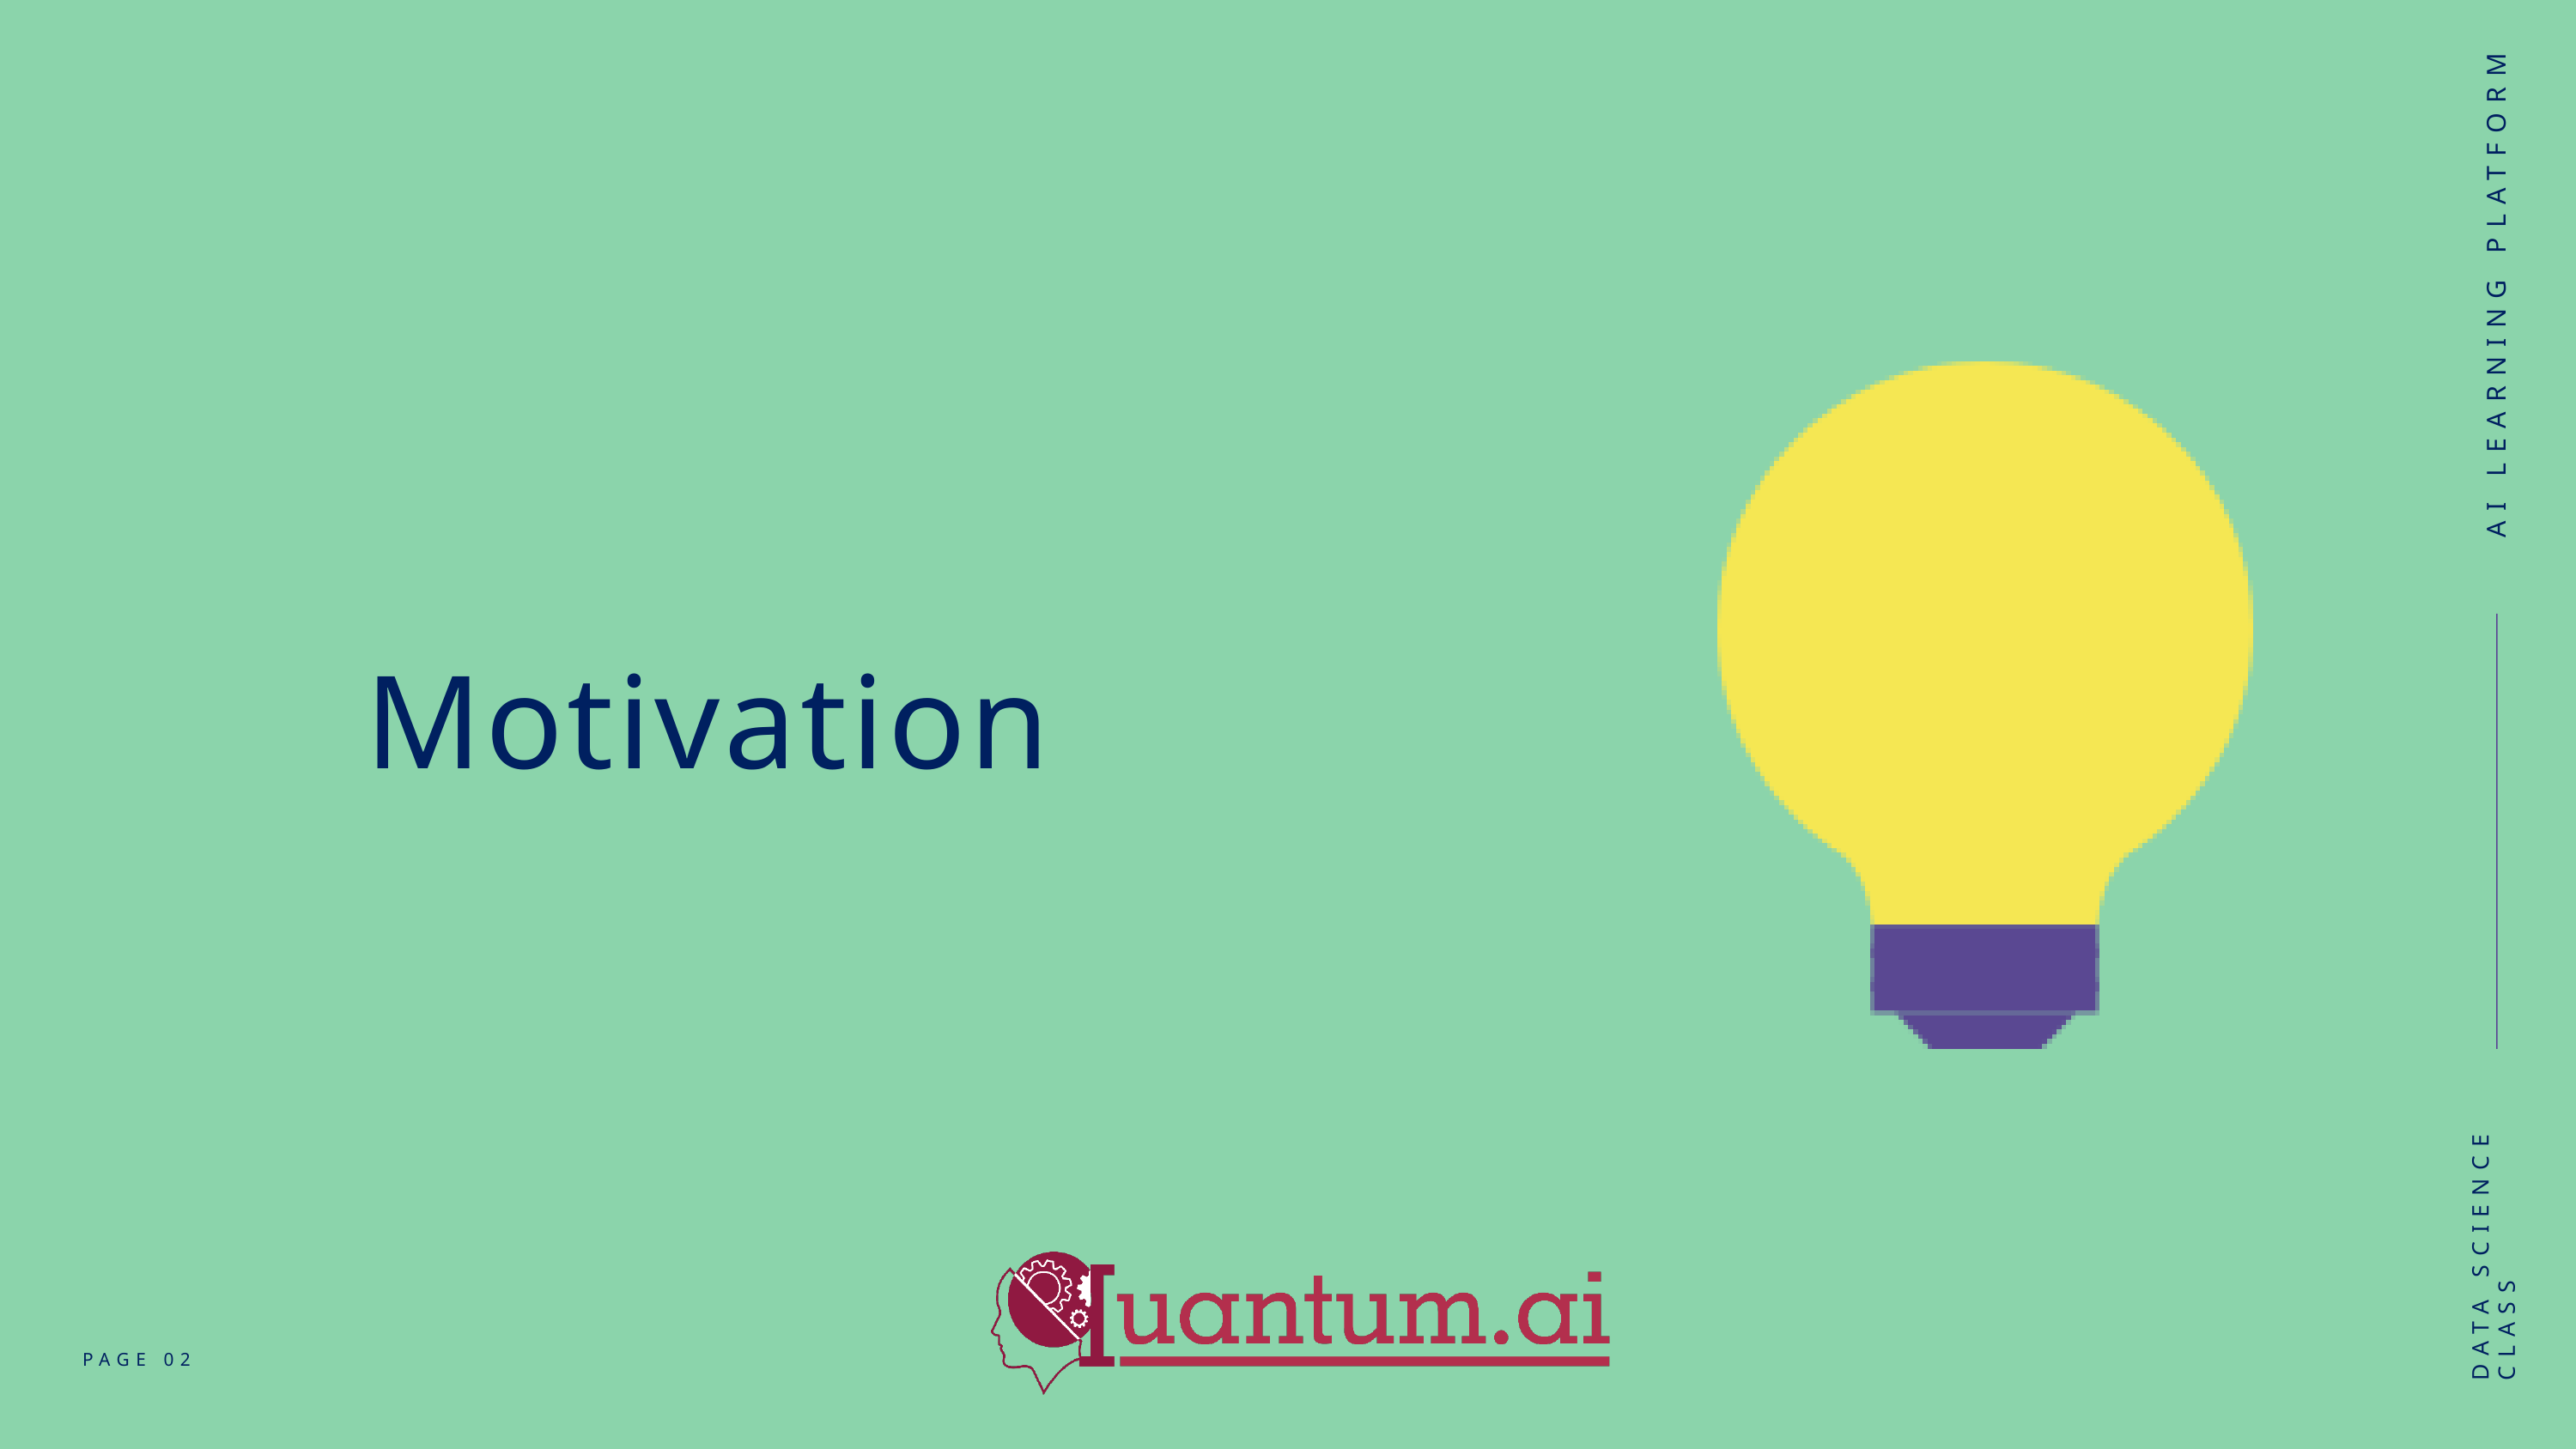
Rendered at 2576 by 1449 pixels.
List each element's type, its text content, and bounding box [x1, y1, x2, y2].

text_box AI LEARNING PLATFORM [2481, 53, 2512, 832]
text_box DATA SCIENCE CLASS [2467, 1070, 2520, 1381]
text_box PAGE 02 [82, 1349, 325, 1370]
picture [990, 1251, 1610, 1395]
text_box Motivation [364, 705, 1437, 795]
picture [1717, 361, 2254, 1050]
